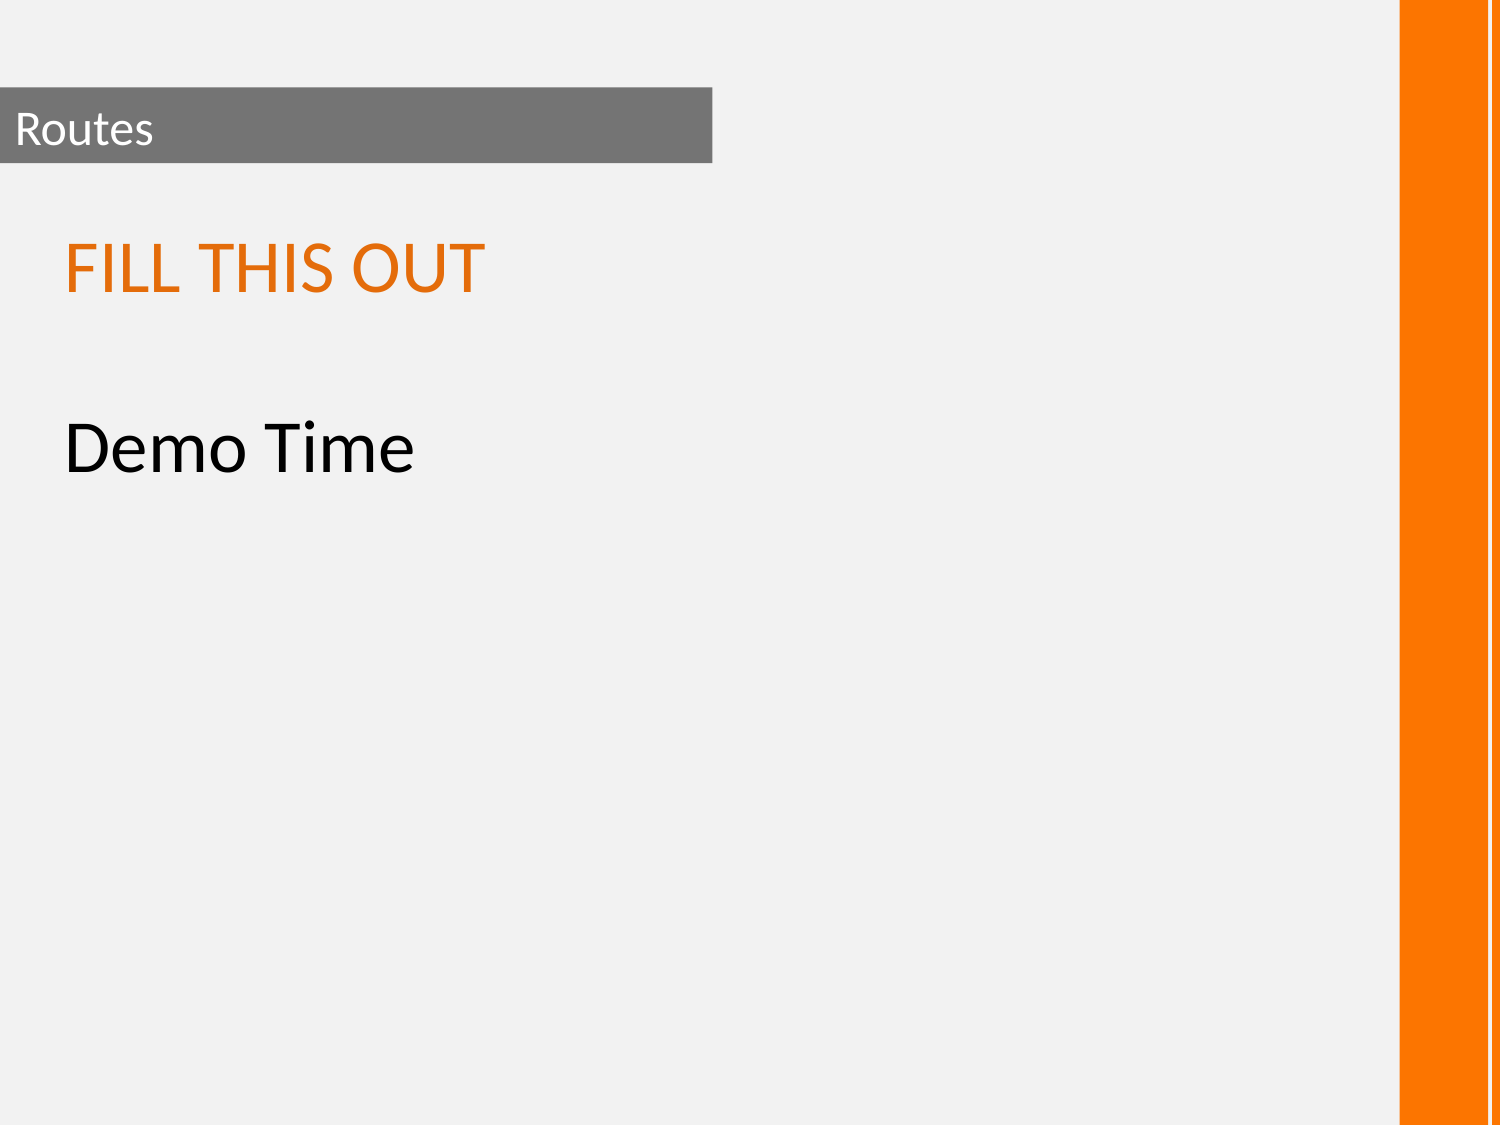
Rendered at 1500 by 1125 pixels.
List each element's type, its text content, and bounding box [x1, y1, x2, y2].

text_box Routes [0, 87, 713, 164]
text_box [1414, 0, 1500, 1050]
text_box FILL THIS OUT Demo Time [50, 209, 1363, 495]
